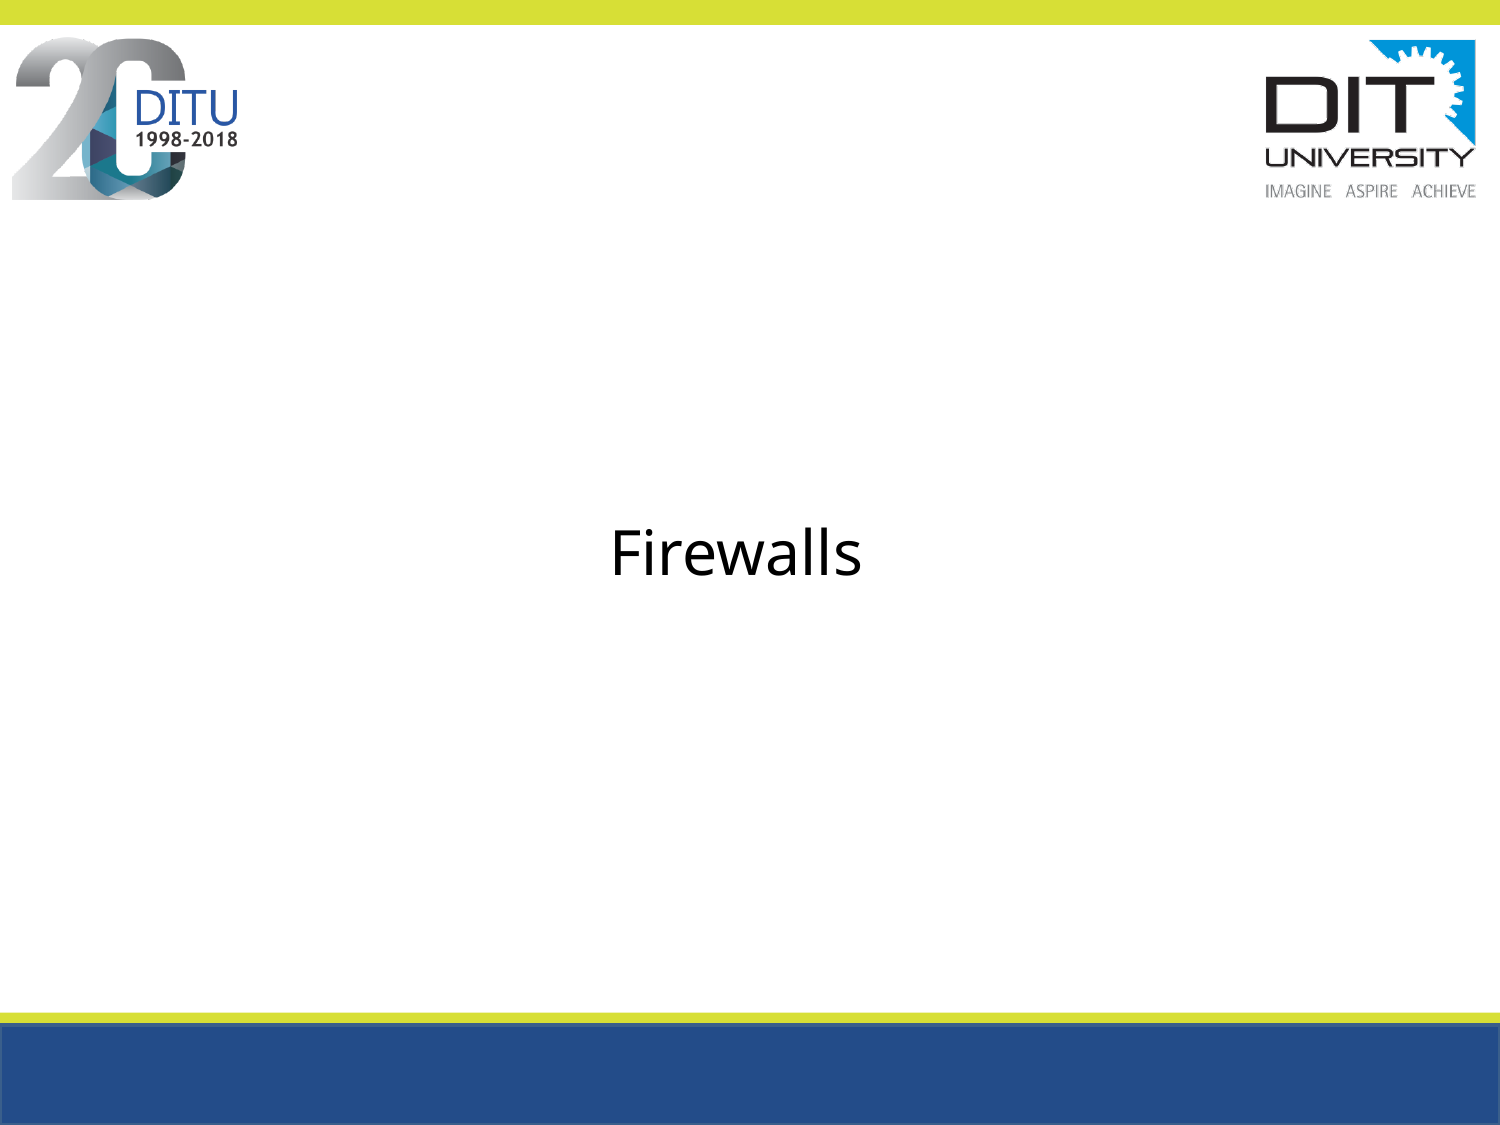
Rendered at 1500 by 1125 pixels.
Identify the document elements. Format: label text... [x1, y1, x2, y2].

picture [1262, 37, 1478, 200]
title Firewalls [53, 456, 1404, 644]
picture [12, 37, 237, 200]
